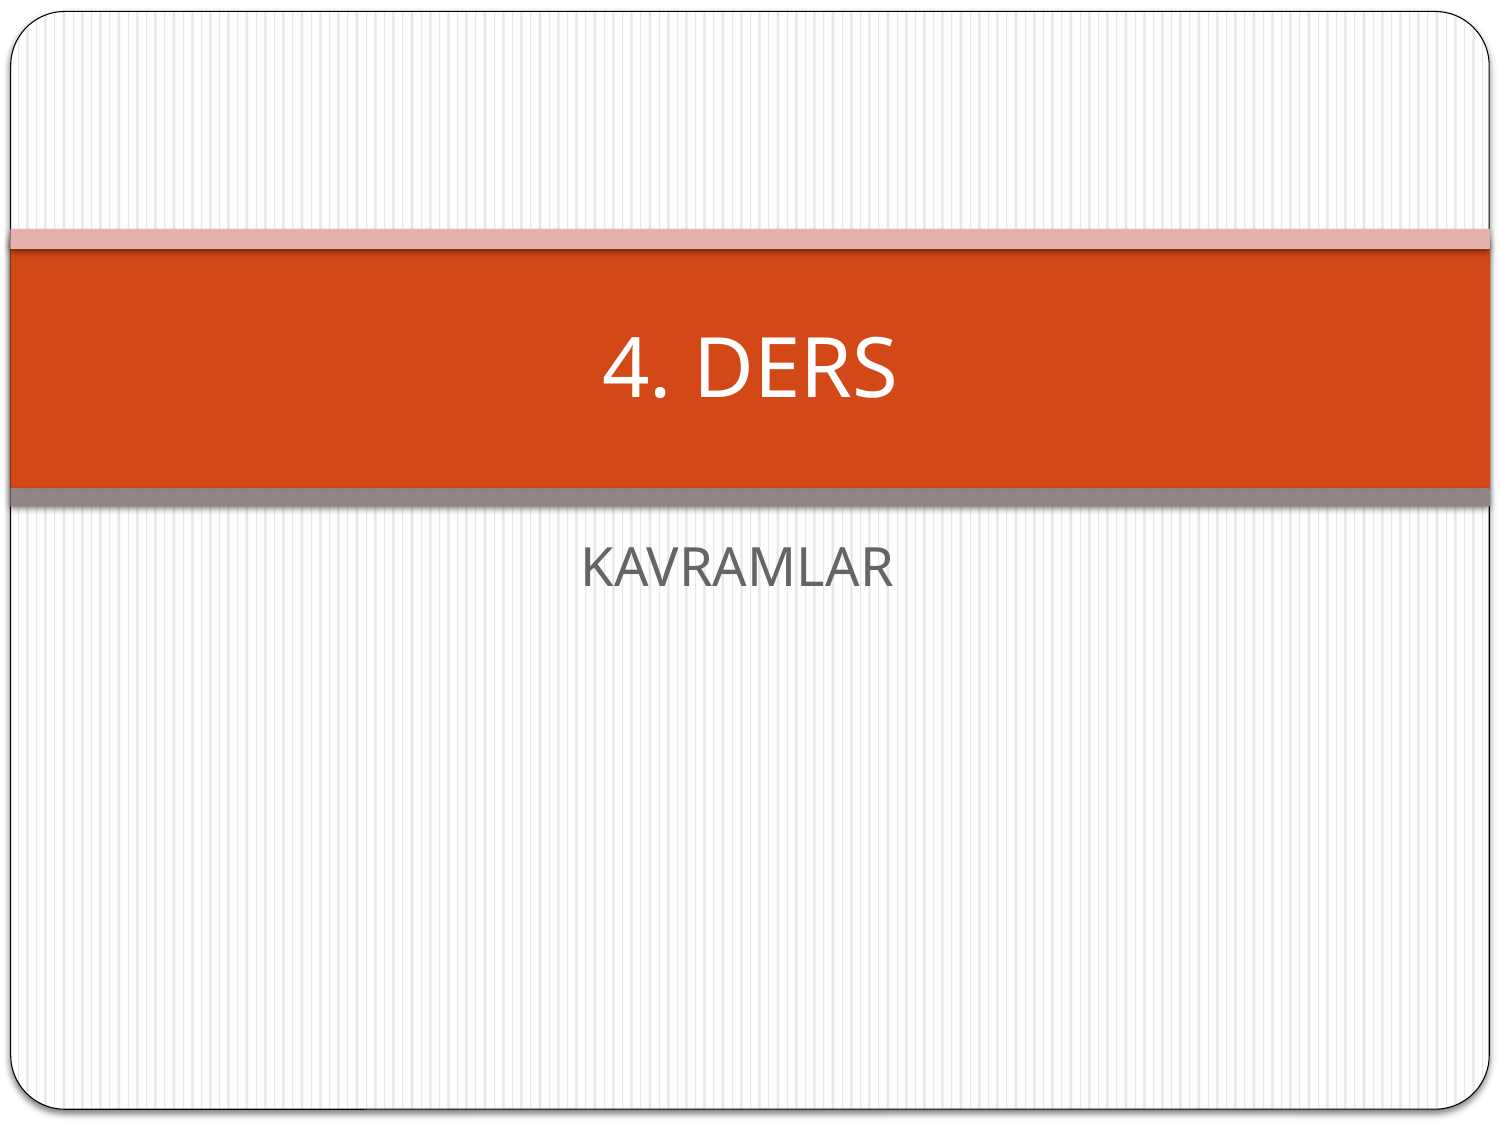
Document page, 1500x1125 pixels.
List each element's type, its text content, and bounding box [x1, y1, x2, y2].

subtitle KAVRAMLAR [212, 525, 1263, 788]
title 4. DERS [75, 247, 1425, 489]
